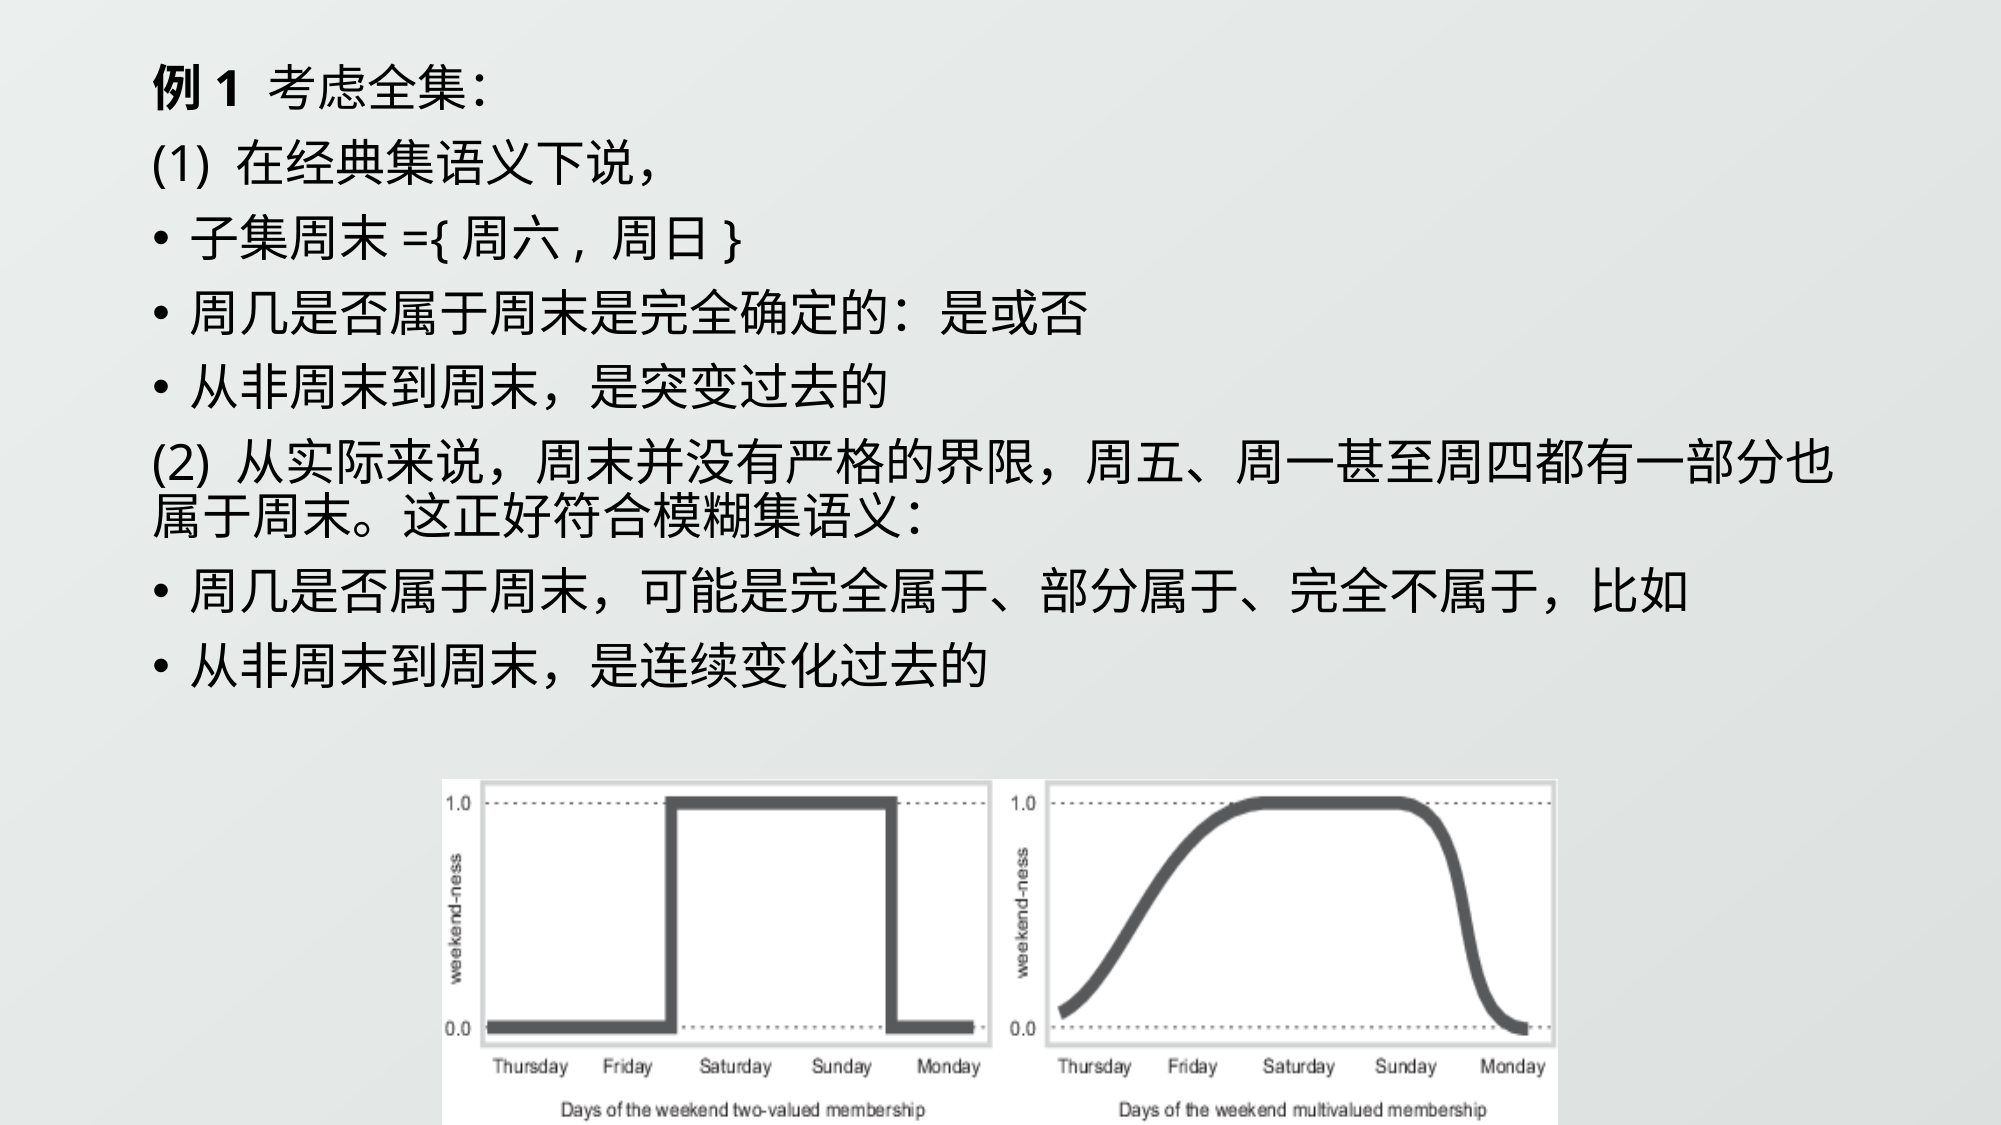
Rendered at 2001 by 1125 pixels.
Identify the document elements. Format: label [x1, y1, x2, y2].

picture [442, 779, 1558, 1125]
